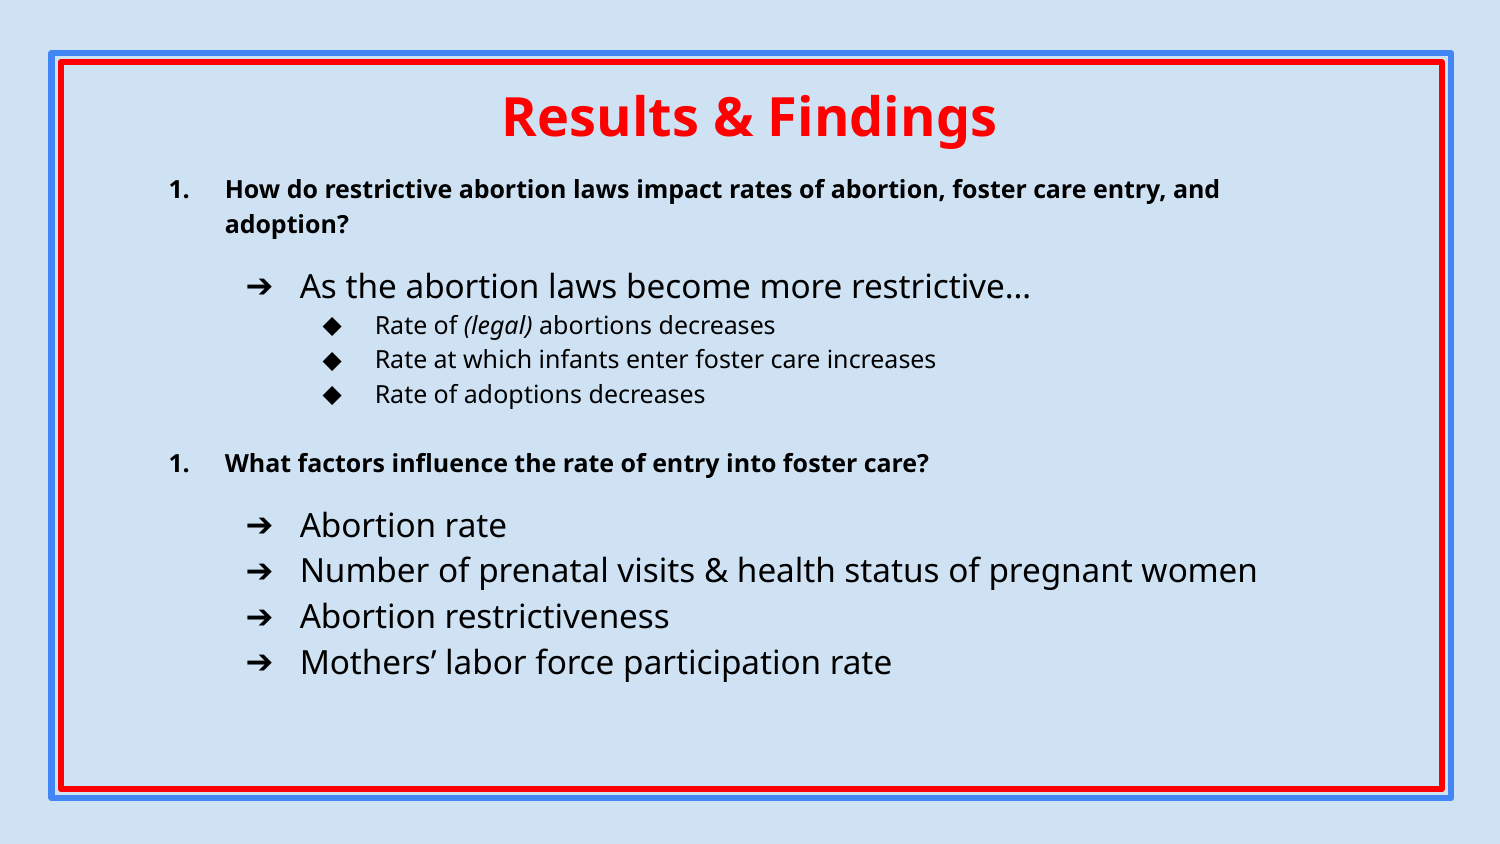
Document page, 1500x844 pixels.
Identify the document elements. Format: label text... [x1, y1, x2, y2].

title Results & Findings [105, 74, 1395, 155]
list How do restrictive abortion laws impact rates of abortion, foster care entry, and adoption? As the abortion laws become more restrictive… Rate of (legal) abortions decreases Rate at which infants enter foster care increases Rate of adoptions decreases What factors influence the rate of entry into foster care? Abortion rate Number of prenatal visits & health status of pregnant women Abortion restrictiveness Mothers’ labor force participation rate [134, 154, 1366, 754]
text_box [51, 53, 1452, 799]
